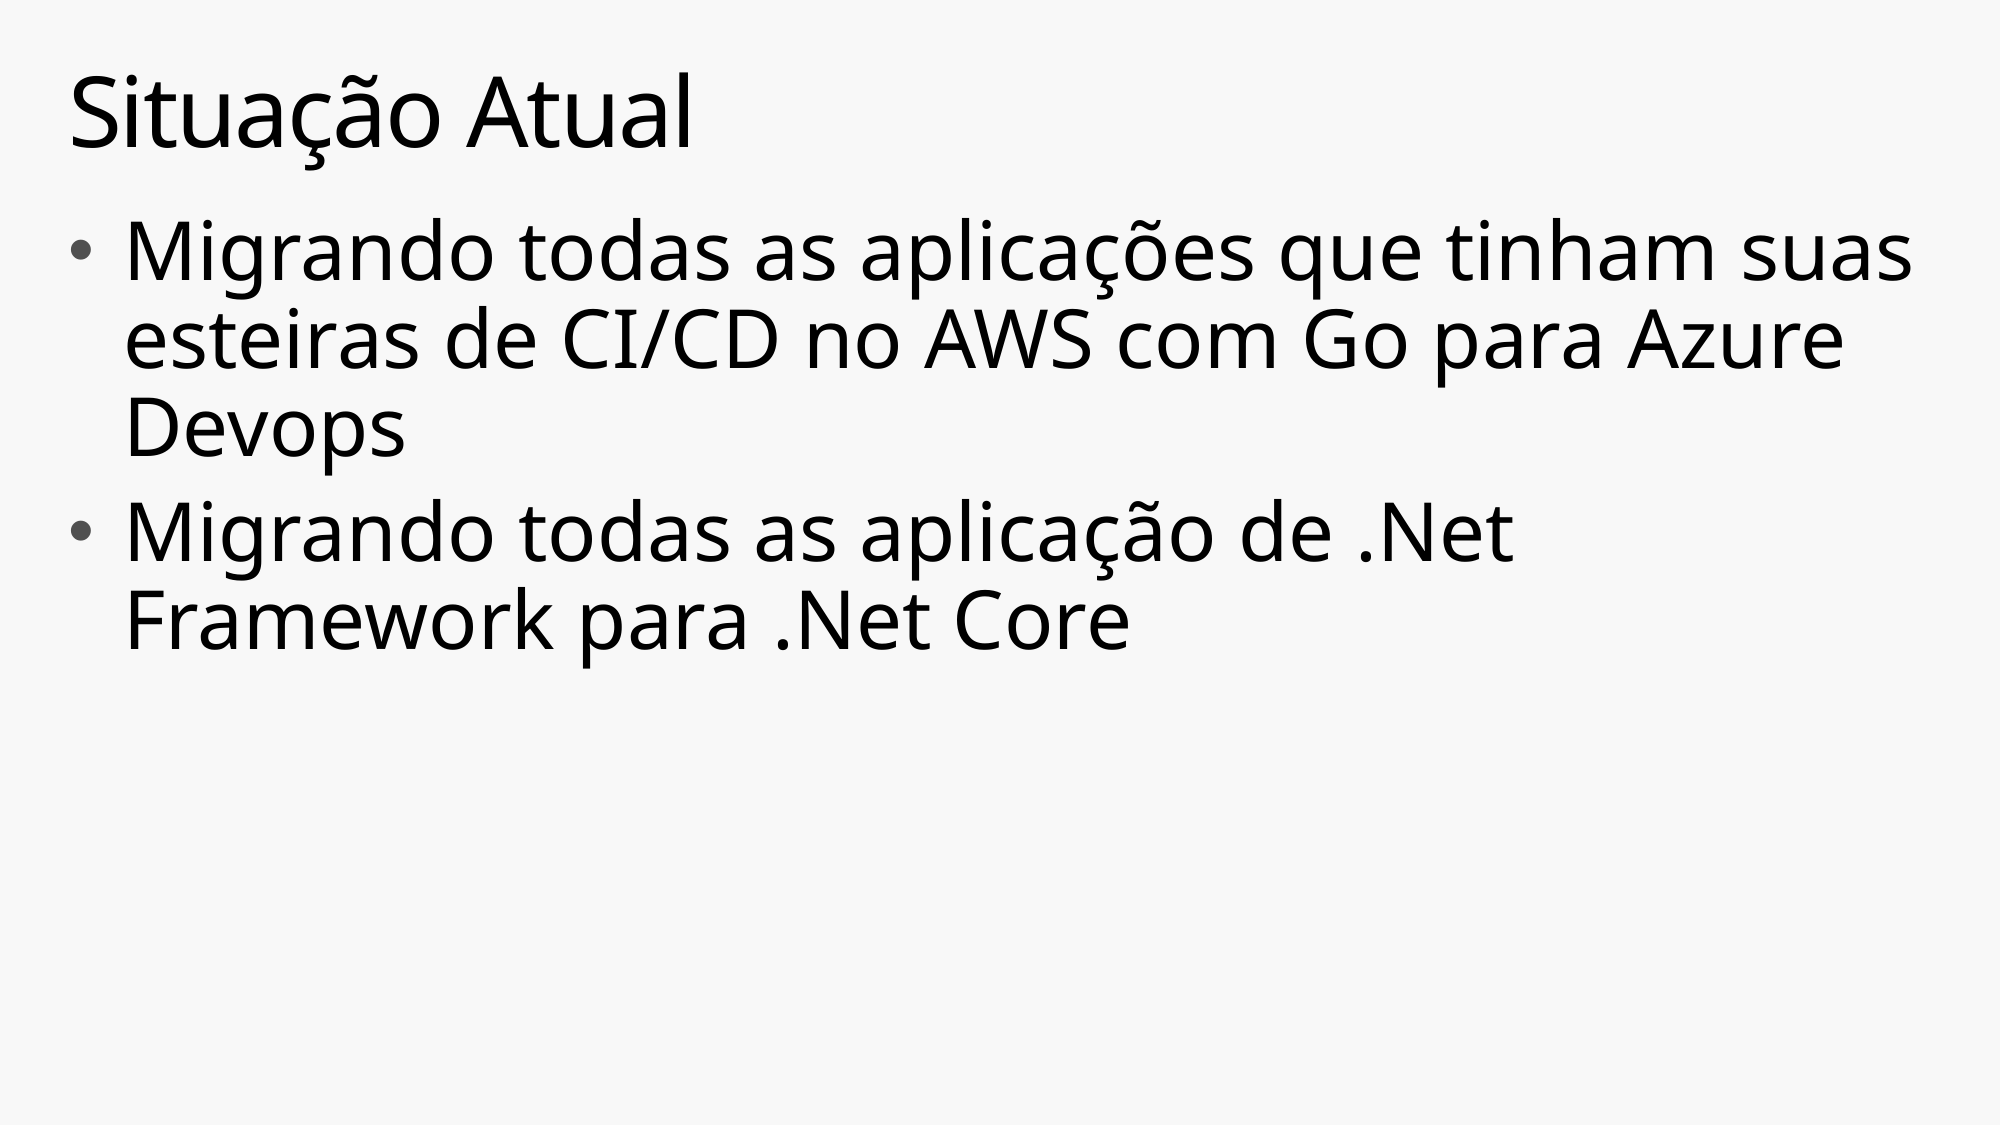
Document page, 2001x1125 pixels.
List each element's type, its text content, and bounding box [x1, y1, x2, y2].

title Situação Atual [44, 47, 1957, 196]
list Migrando todas as aplicações que tinham suas esteiras de CI/CD no AWS com Go para Azure Devops Migrando todas as aplicação de .Net Framework para .Net Core [44, 196, 1956, 691]
